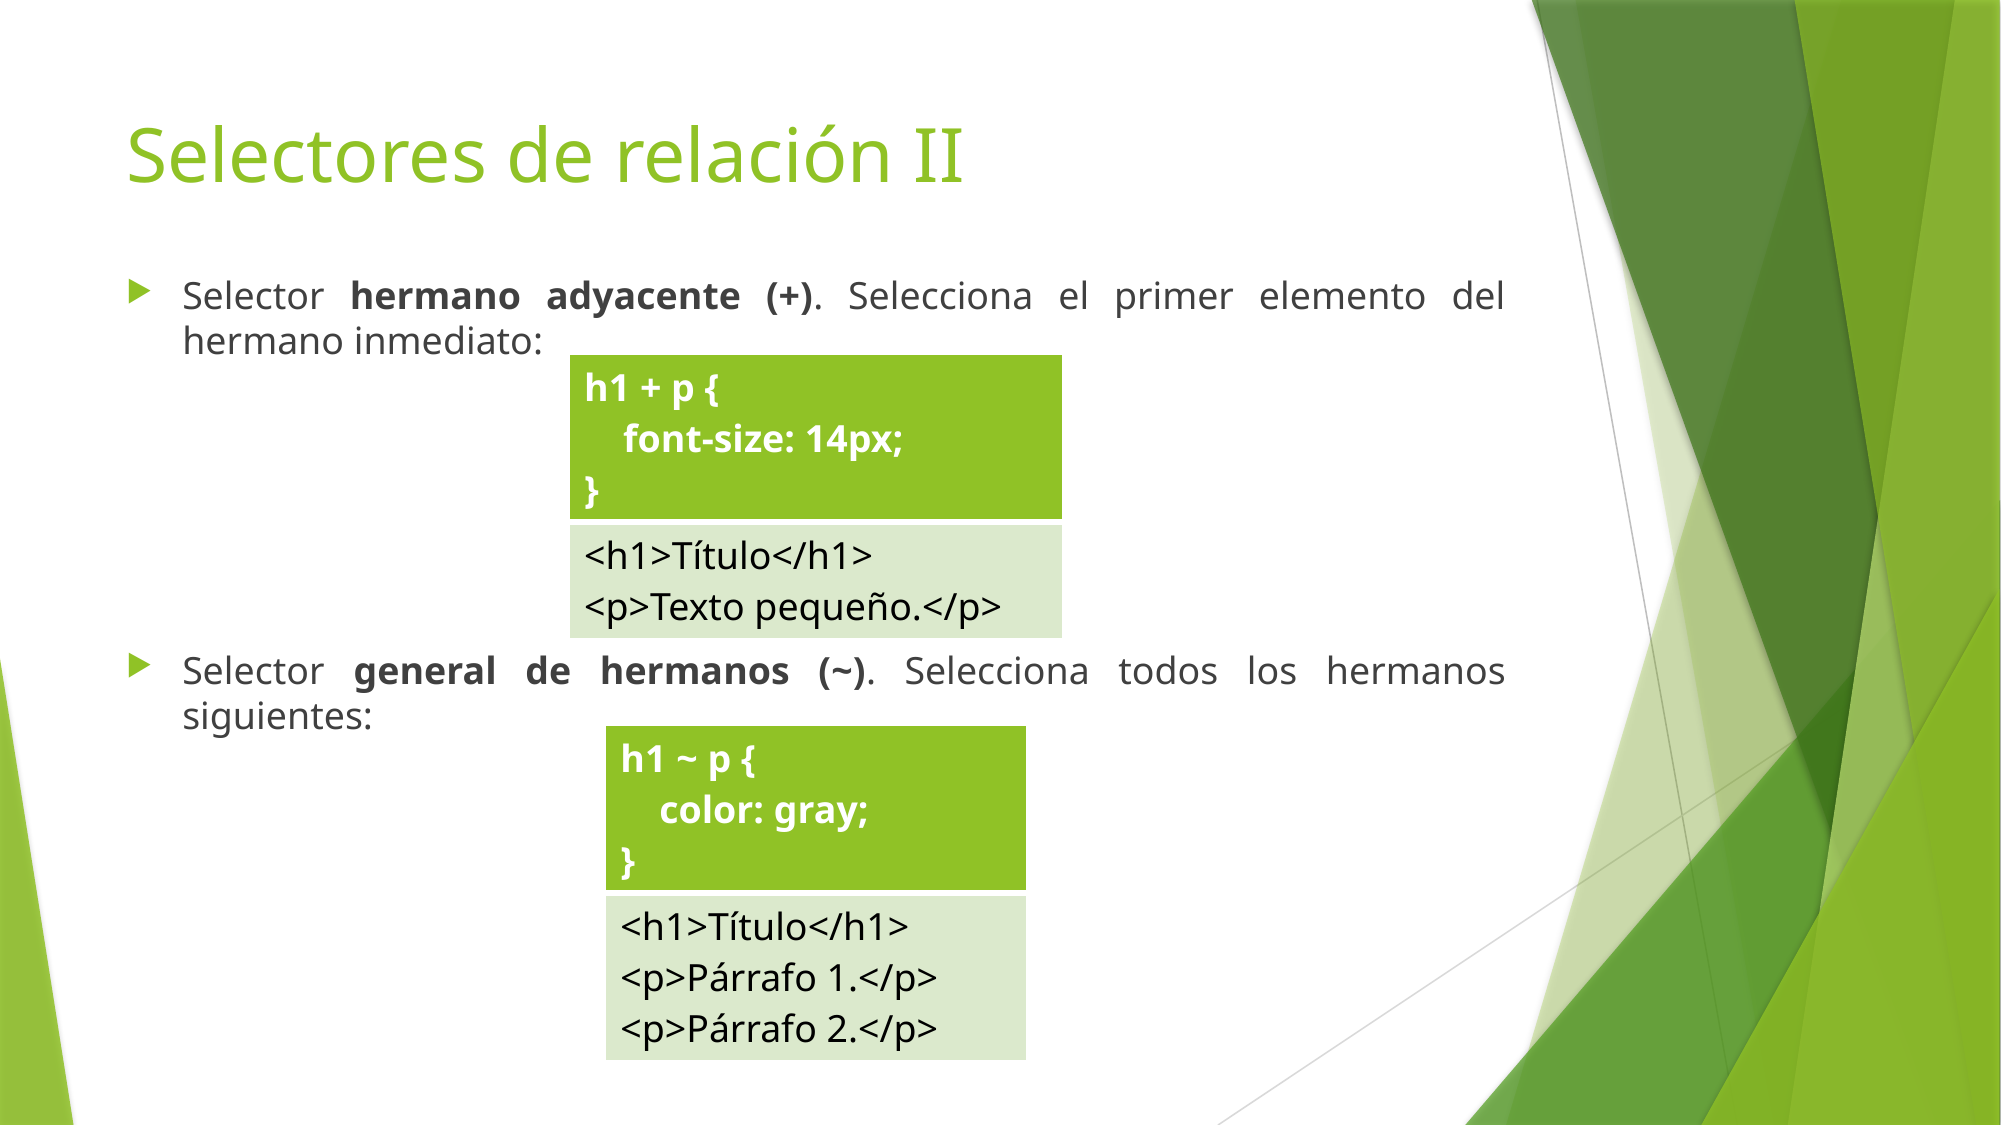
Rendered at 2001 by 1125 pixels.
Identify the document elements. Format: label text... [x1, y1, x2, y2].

title Selectores de relación II [111, 99, 1522, 264]
table_cell <h1>Título</h1> <p>Texto pequeño.</p> [570, 525, 1062, 638]
table_cell <h1>Título</h1> <p>Párrafo 1.</p> <p>Párrafo 2.</p> [606, 896, 1026, 1060]
table_header h1 + p { font-size: 14px; } [570, 355, 1062, 519]
list Selector hermano adyacente (+). Selecciona el primer elemento del hermano inmediato: Selector general de hermanos (~). Selecciona todos los hermanos siguientes: [111, 264, 1522, 809]
table_header h1 ~ p { color: gray; } [606, 726, 1026, 890]
